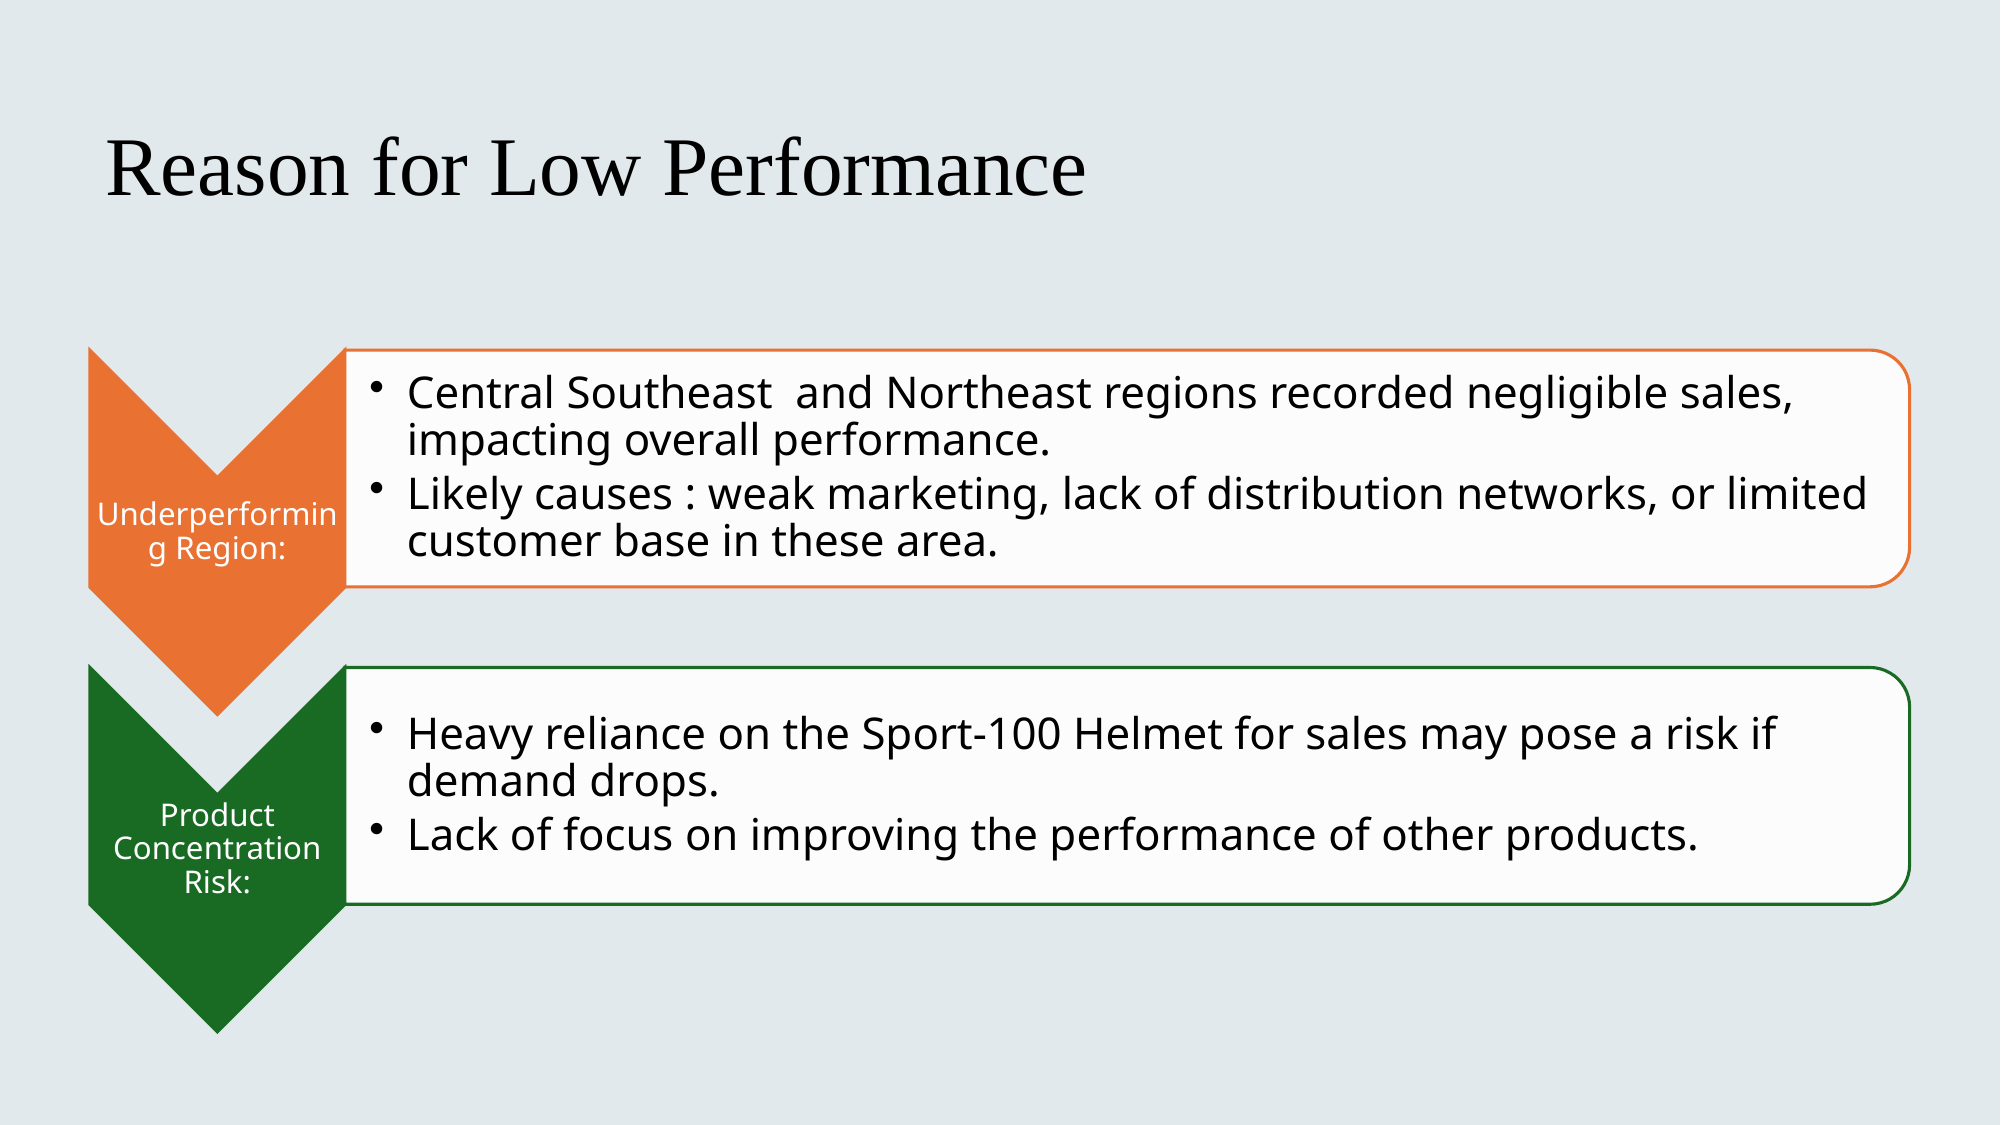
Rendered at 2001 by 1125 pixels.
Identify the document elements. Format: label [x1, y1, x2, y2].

text_box [0, 0, 2000, 1125]
list [89, 349, 1911, 1033]
